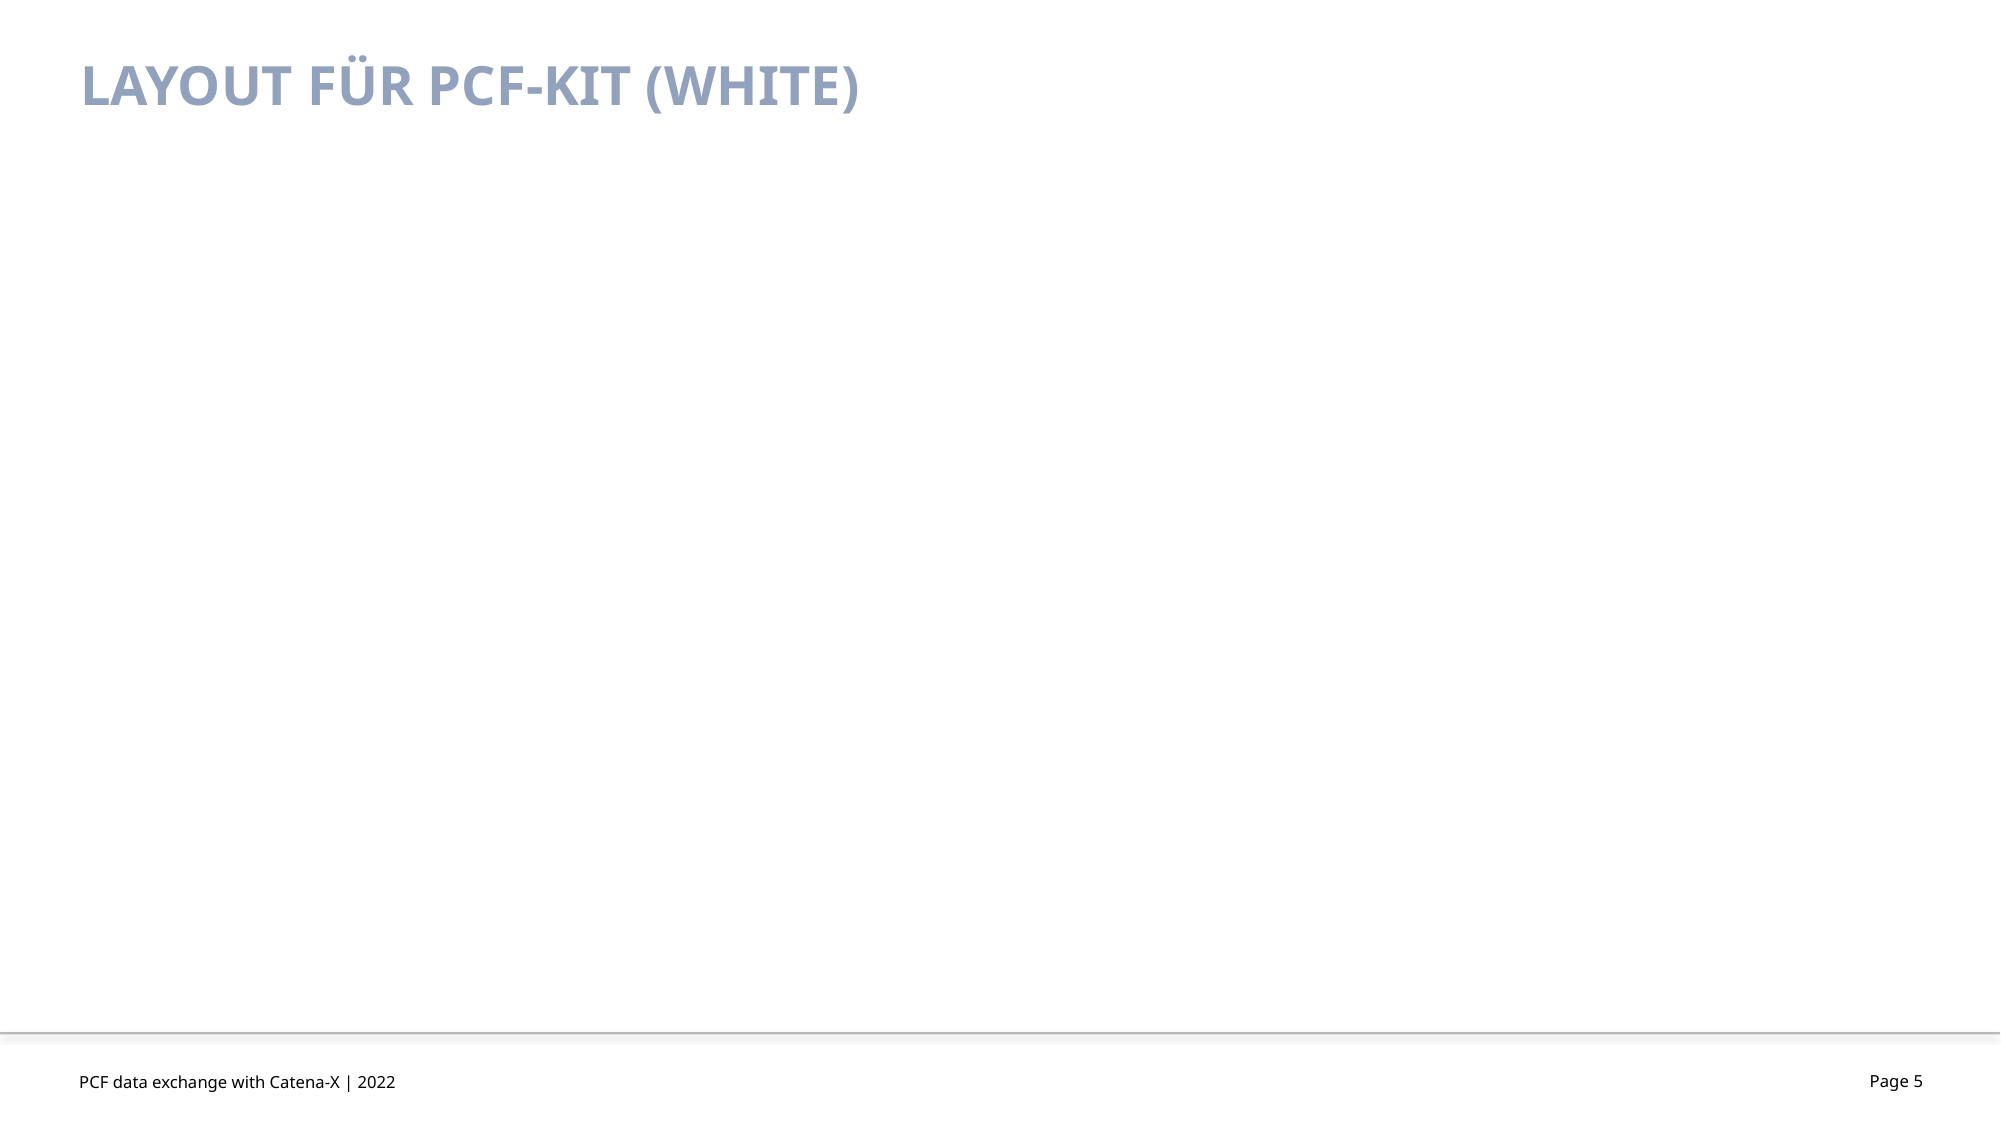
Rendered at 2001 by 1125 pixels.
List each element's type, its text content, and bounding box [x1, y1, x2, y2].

title Layout für PCF-KIT (White) [80, 56, 1922, 172]
